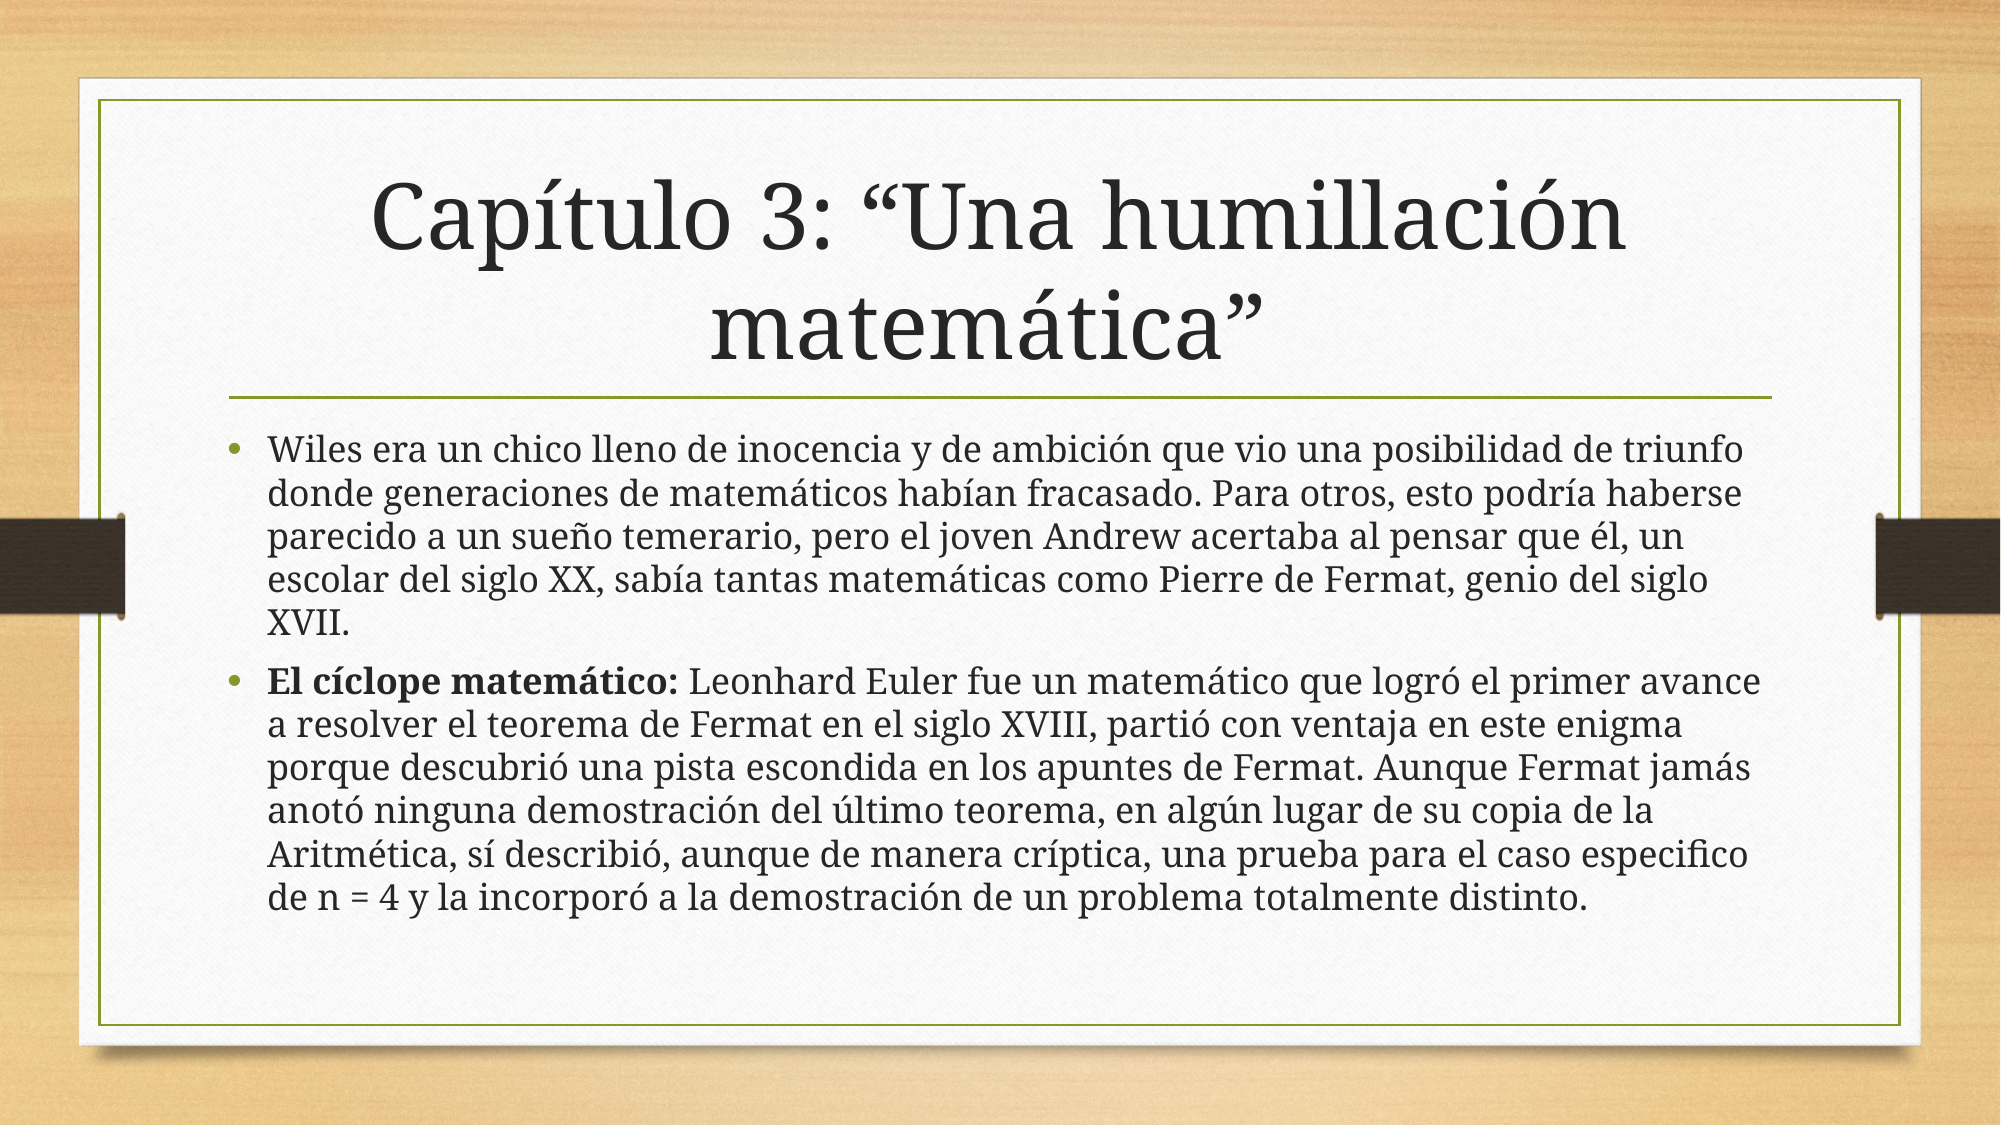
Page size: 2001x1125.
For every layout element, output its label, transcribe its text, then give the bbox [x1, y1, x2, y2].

title Capítulo 3: “Una humillación matemática” [212, 161, 1788, 375]
picture [0, 0, 2001, 1125]
list Wiles era un chico lleno de inocencia y de ambición que vio una posibilidad de triunfo donde generaciones de matemáticos habían fracasado. Para otros, esto podría haberse parecido a un sueño temerario, pero el joven Andrew acertaba al pensar que él, un escolar del siglo XX, sabía tantas matemáticas como Pierre de Fermat, genio del siglo XVII. El cíclope matemático: Leonhard Euler fue un matemático que logró el primer avance a resolver el teorema de Fermat en el siglo XVIII, partió con ventaja en este enigma porque descubrió una pista escondida en los apuntes de Fermat. Aunque Fermat jamás anotó ninguna demostración del último teorema, en algún lugar de su copia de la Aritmética, sí describió, aunque de manera críptica, una prueba para el caso especifico de n = 4 y la incorporó a la demostración de un problema totalmente distinto. [212, 419, 1788, 964]
